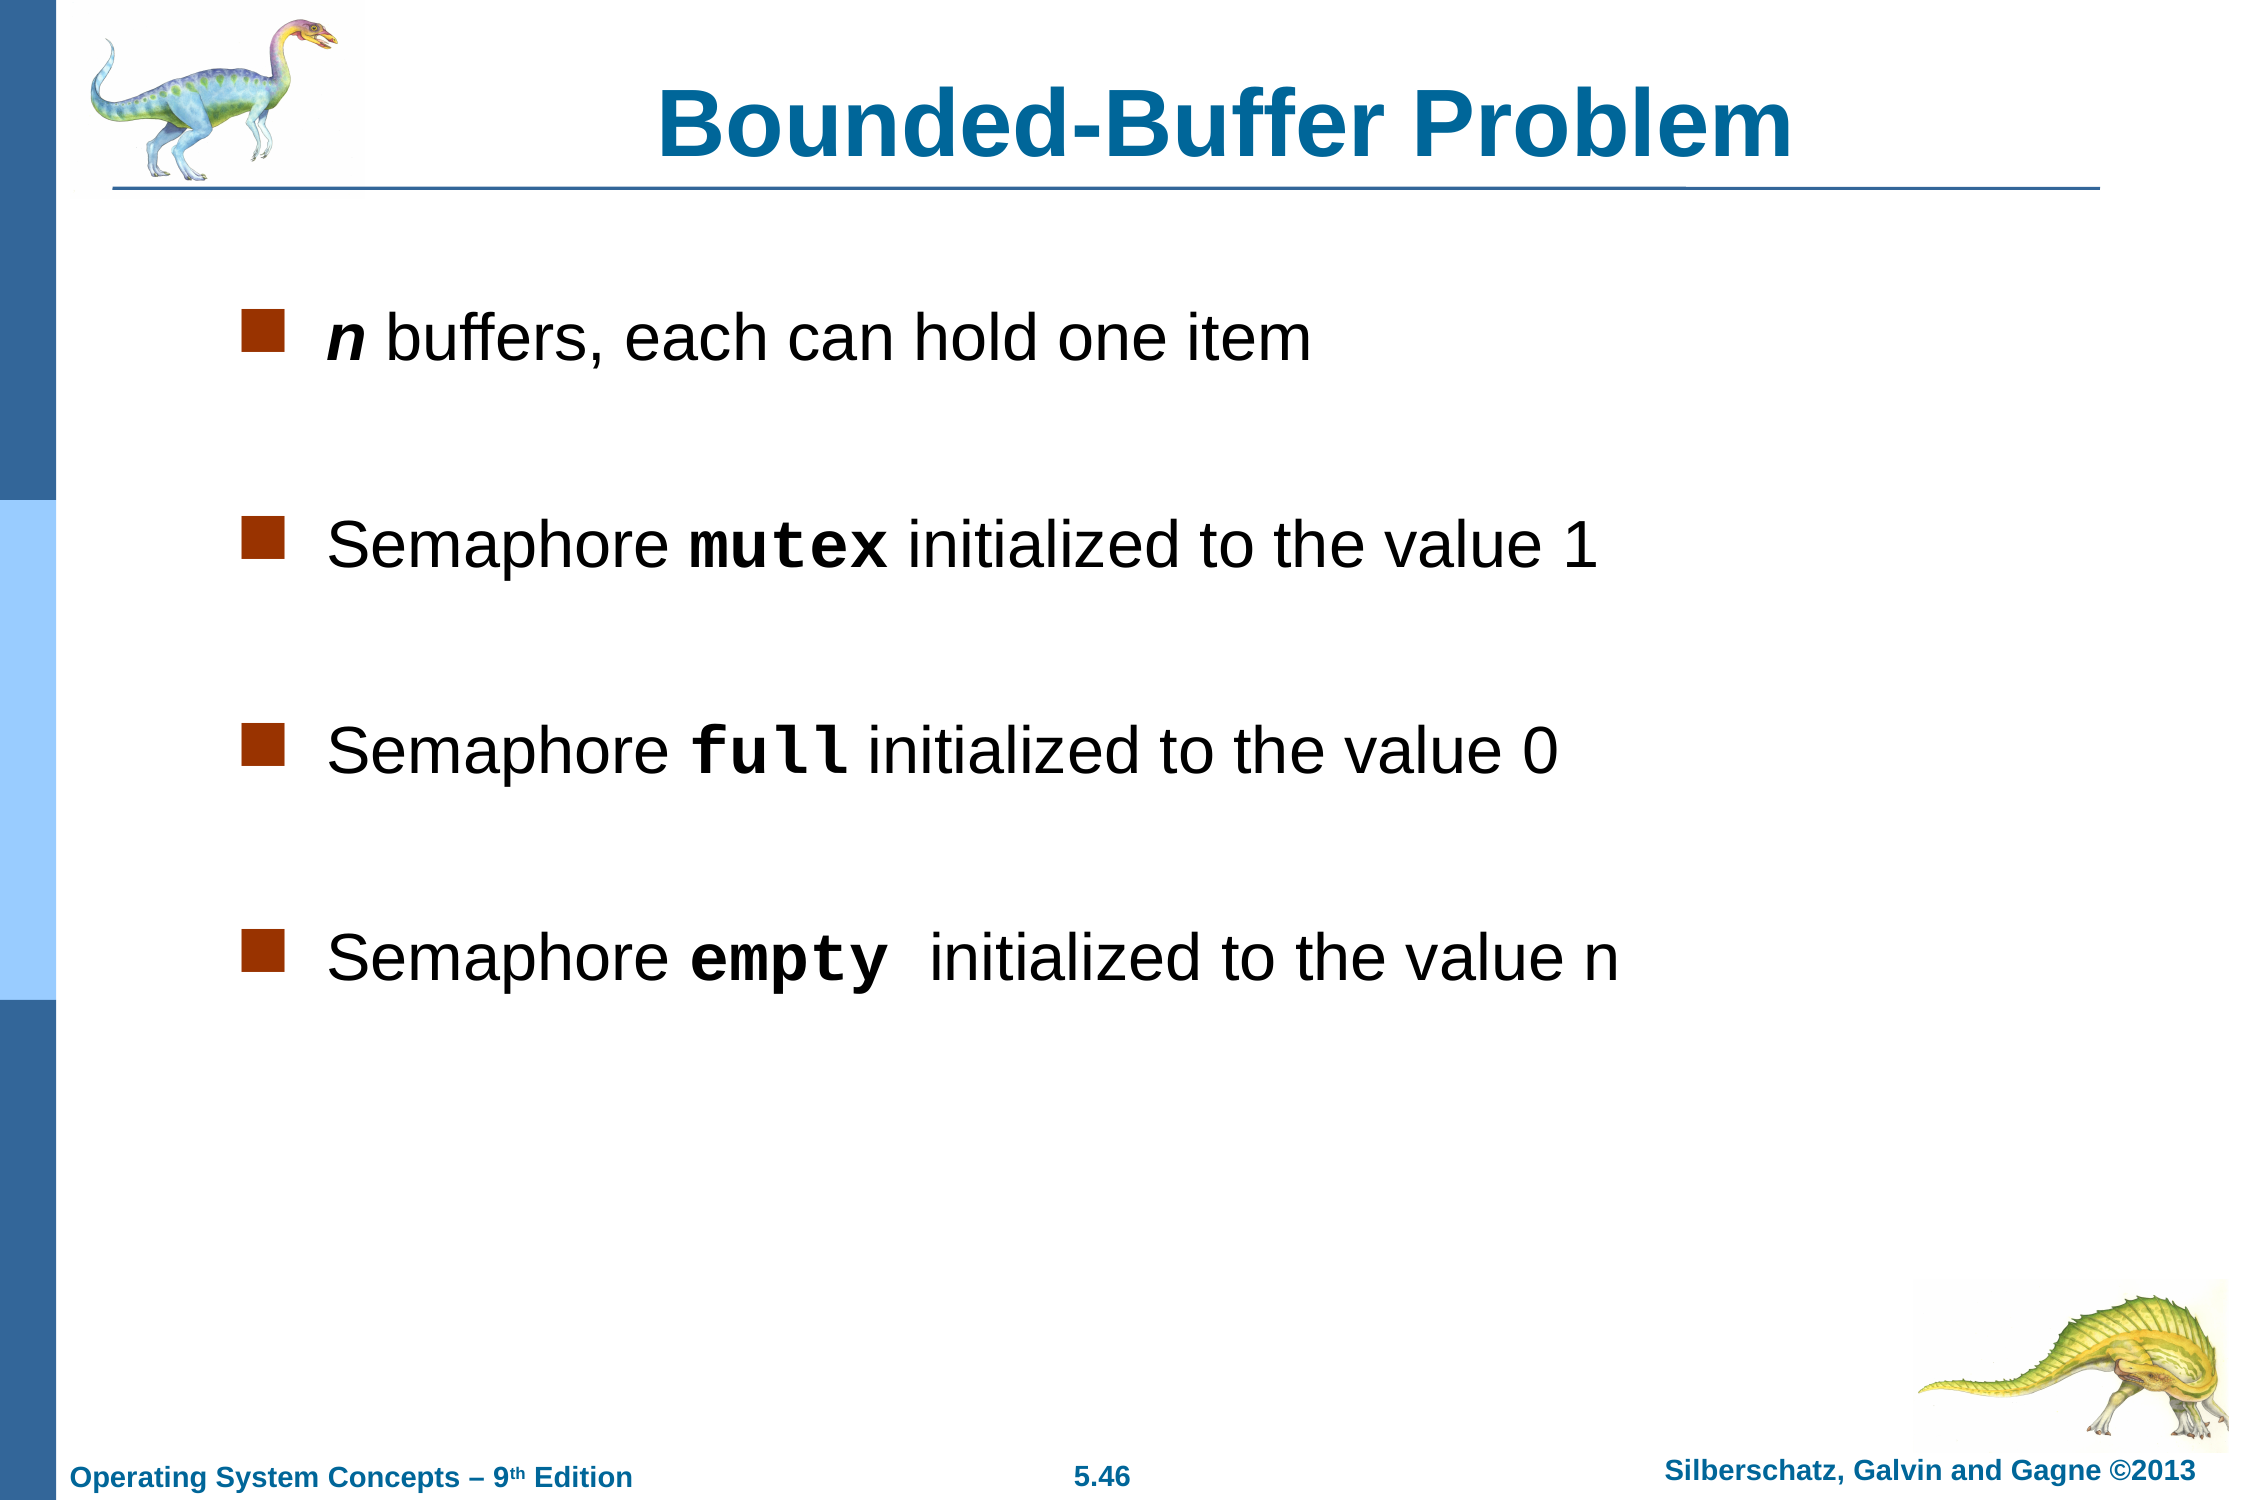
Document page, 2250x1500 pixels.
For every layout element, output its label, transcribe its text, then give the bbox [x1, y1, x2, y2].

list n buffers, each can hold one item Semaphore mutex initialized to the value 1 Semaphore full initialized to the value 0 Semaphore empty initialized to the value n [225, 283, 2000, 1098]
title Bounded-Buffer Problem [314, 60, 2138, 187]
text_box [613, 710, 657, 778]
picture [1913, 1279, 2229, 1453]
picture [70, 0, 365, 199]
